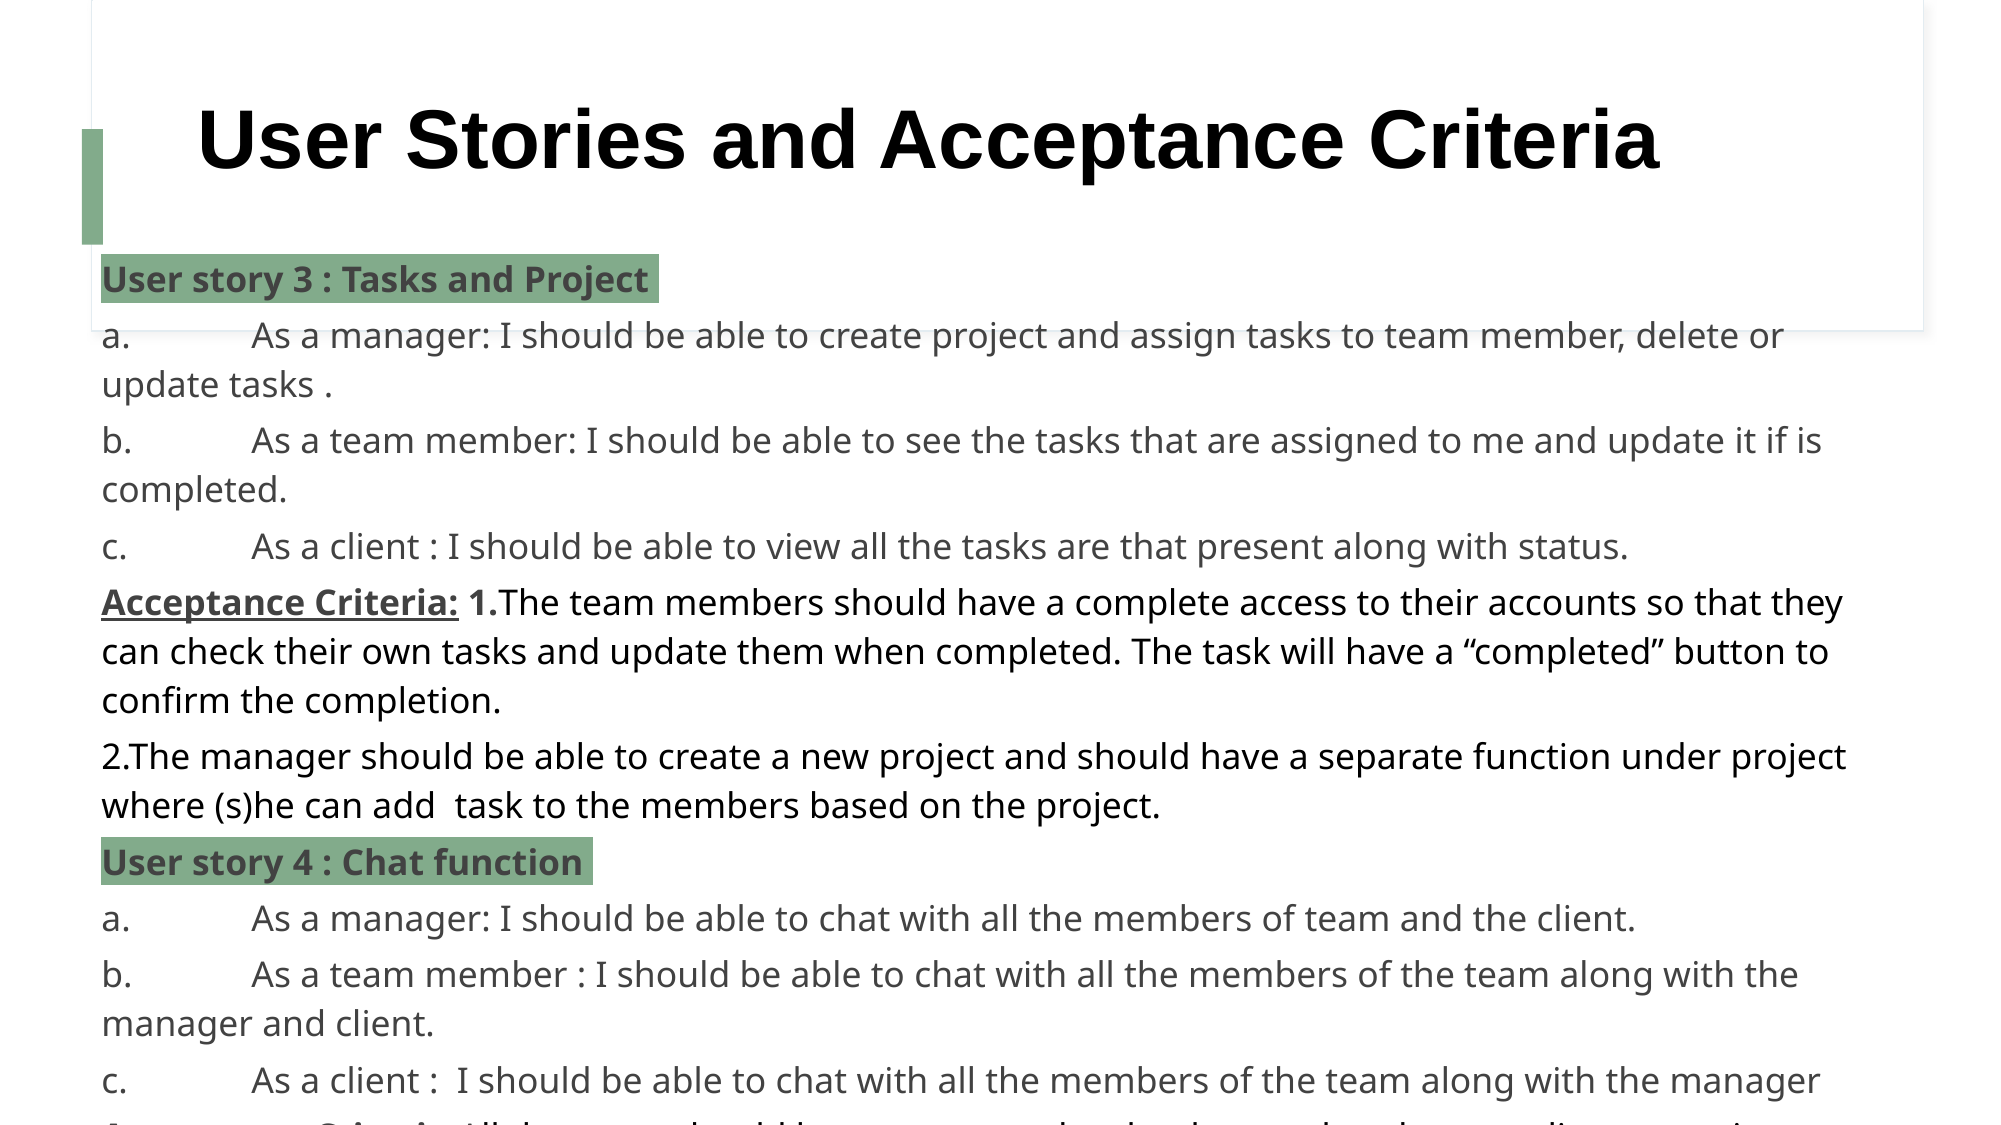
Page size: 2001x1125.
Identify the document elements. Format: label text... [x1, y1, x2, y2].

title User Stories and Acceptance Criteria [183, 90, 1851, 242]
list User story 3 : Tasks and Project a. As a manager: I should be able to create project and assign tasks to team member, delete or update tasks . b. As a team member: I should be able to see the tasks that are assigned to me and update it if is completed. c. As a client : I should be able to view all the tasks are that present along with status. Acceptance Criteria: 1.The team members should have a complete access to their accounts so that they can check their own tasks and update them when completed. The task will have a “completed” button to confirm the completion. 2.The manager should be able to create a new project and should have a separate function under project where (s)he can add task to the members based on the project. User story 4 : Chat function a. As a manager: I should be able to chat with all the members of team and the client. b. As a team member : I should be able to chat with all the members of the team along with the manager and client. c. As a client : I should be able to chat with all the members of the team along with the manager Acceptance Criteria:All the users should have access to the chat box so that they can discuss or give suggestion etc over chat to the team. This chat function works whenever a user send a particular message to other, it should reflect in the others chatroom. [86, 242, 1924, 1064]
